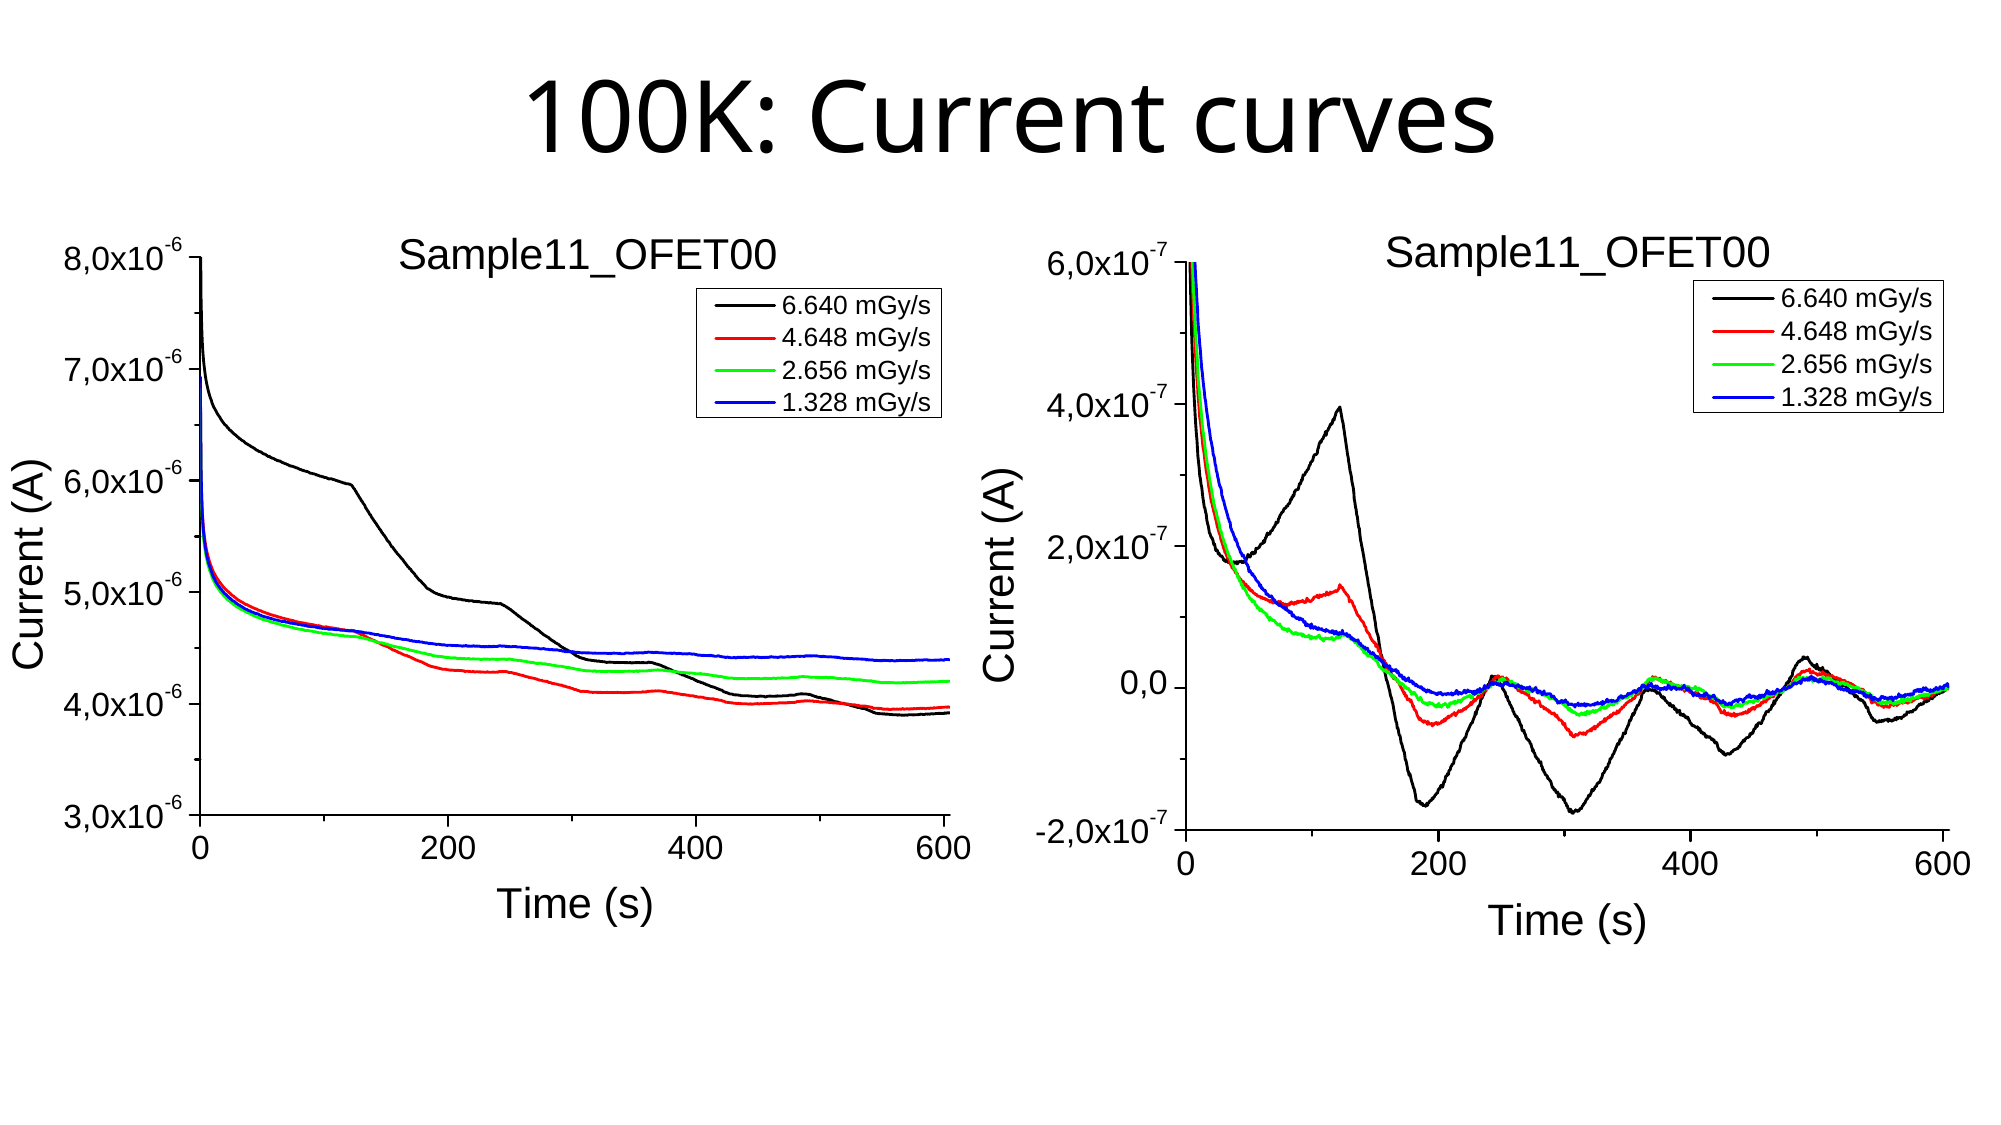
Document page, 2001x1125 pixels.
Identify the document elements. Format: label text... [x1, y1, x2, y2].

title 100K: Current curves [147, 11, 1873, 228]
picture [0, 228, 1978, 946]
